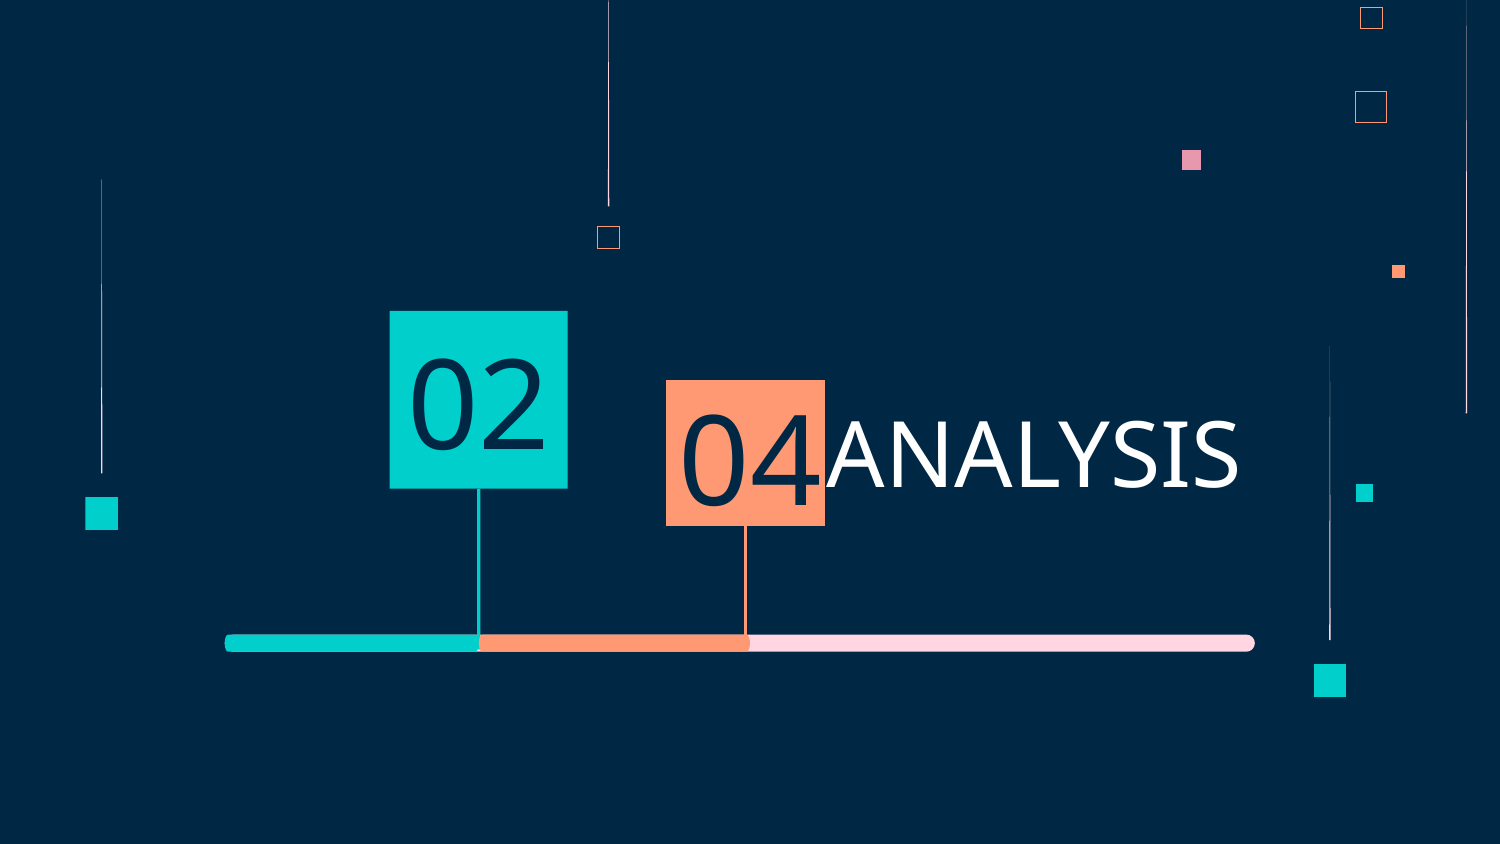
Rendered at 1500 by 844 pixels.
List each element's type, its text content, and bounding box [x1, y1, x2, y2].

title ANALYSIS [892, 383, 1397, 521]
text_box 04 [608, 358, 892, 553]
text_box [224, 634, 475, 652]
text_box [483, 634, 751, 652]
text_box [748, 634, 1255, 652]
title 02 [337, 297, 621, 502]
